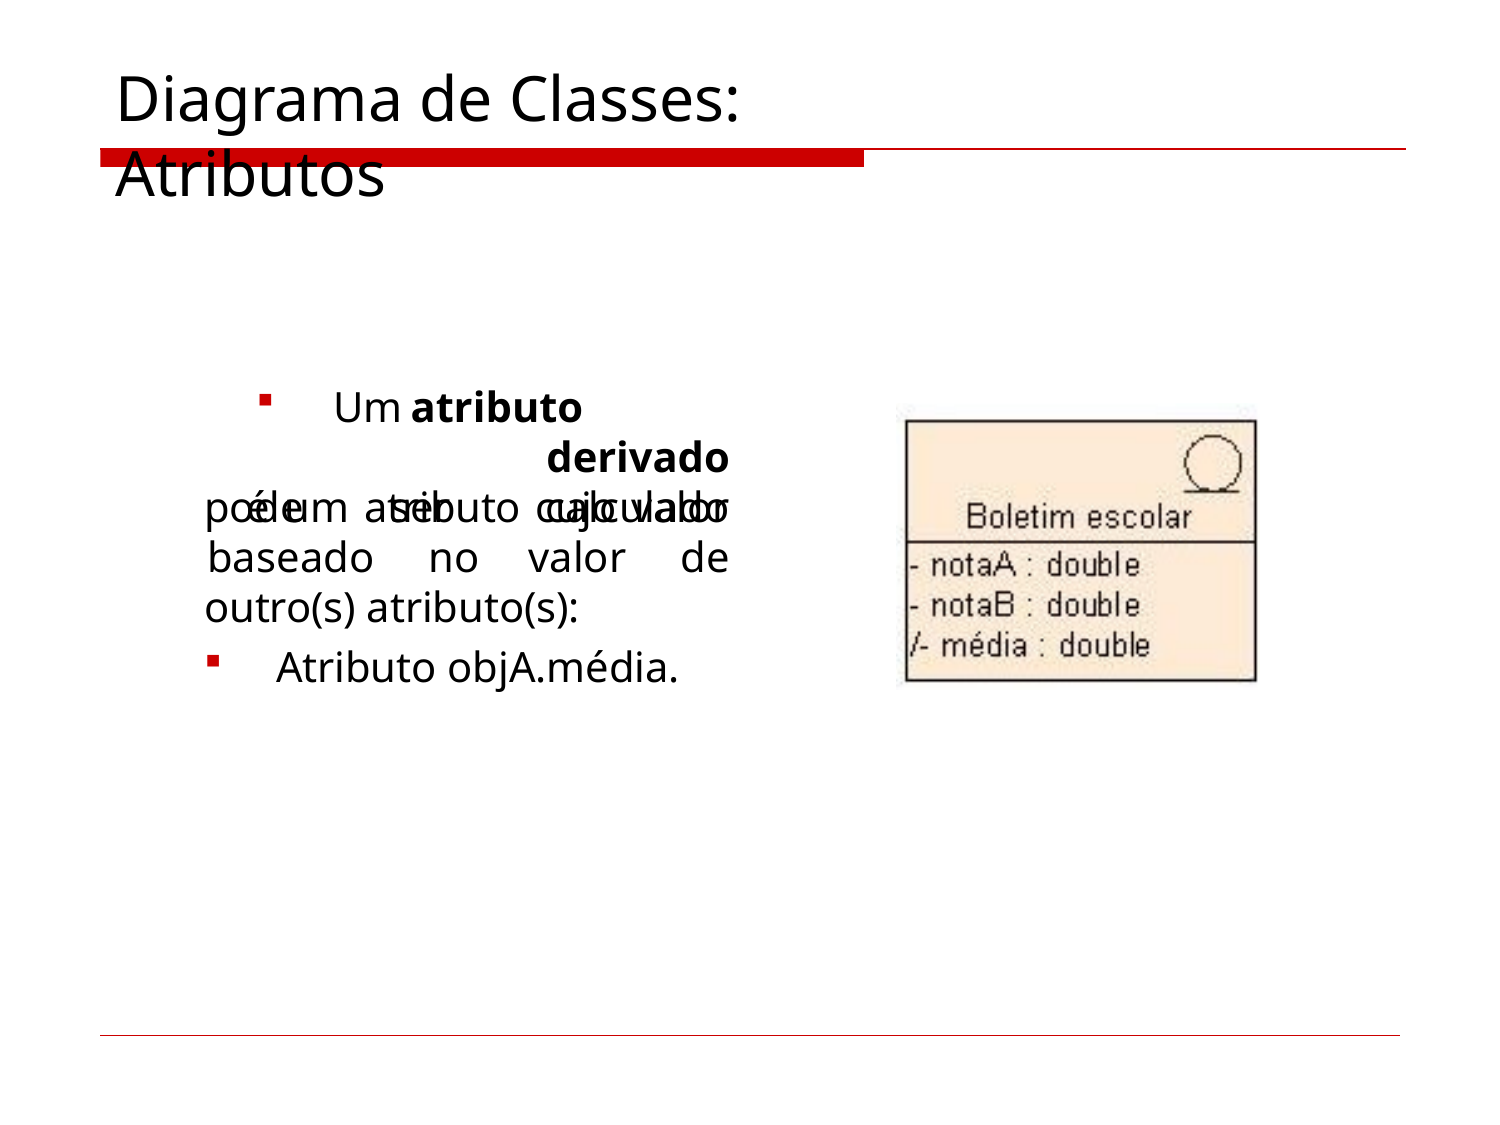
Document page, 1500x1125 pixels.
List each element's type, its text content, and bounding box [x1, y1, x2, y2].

title Diagrama de Classes: Atributos [113, 57, 996, 247]
picture [895, 403, 1260, 690]
text_box outro(s) atributo(s): Atributo objA.média. [202, 568, 713, 691]
text_box calculado baseado no valor de [202, 478, 731, 581]
text_box Um atributo derivado é um atributo cujo valor [125, 378, 731, 531]
